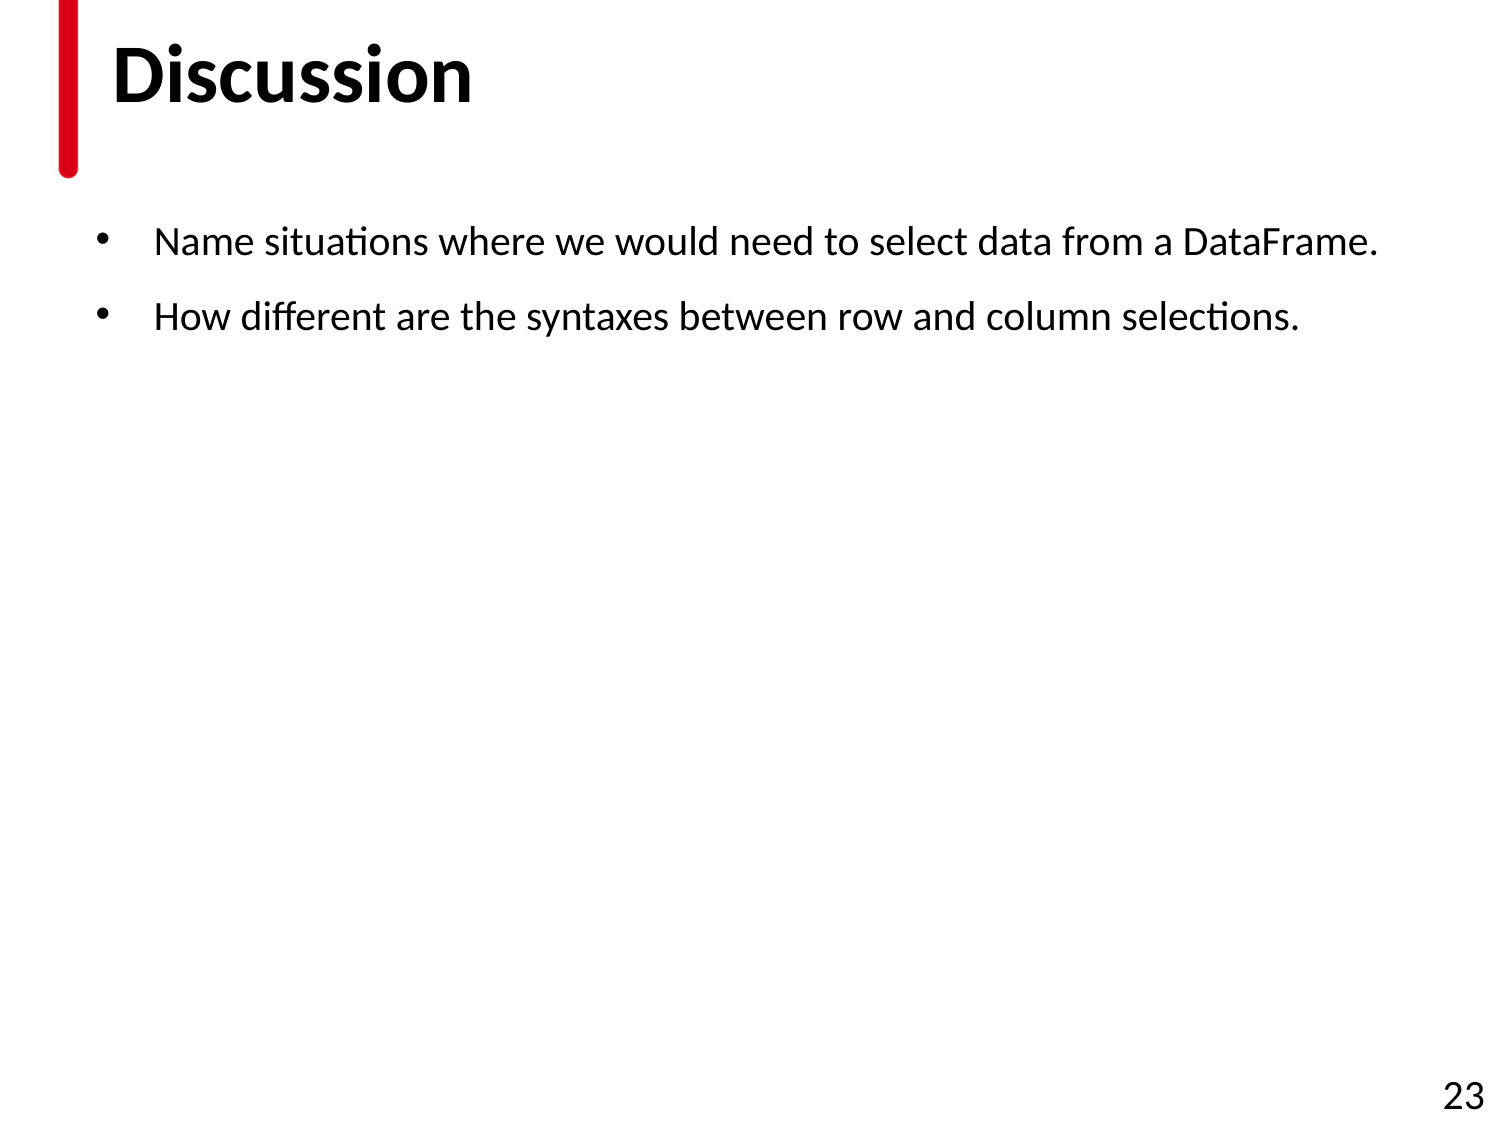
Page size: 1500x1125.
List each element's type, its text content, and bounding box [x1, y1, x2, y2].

list Name situations where we would need to select data from a DataFrame. How different are the syntaxes between row and column selections. [80, 206, 1470, 701]
picture [57, 0, 81, 200]
title Discussion [97, 0, 1500, 138]
